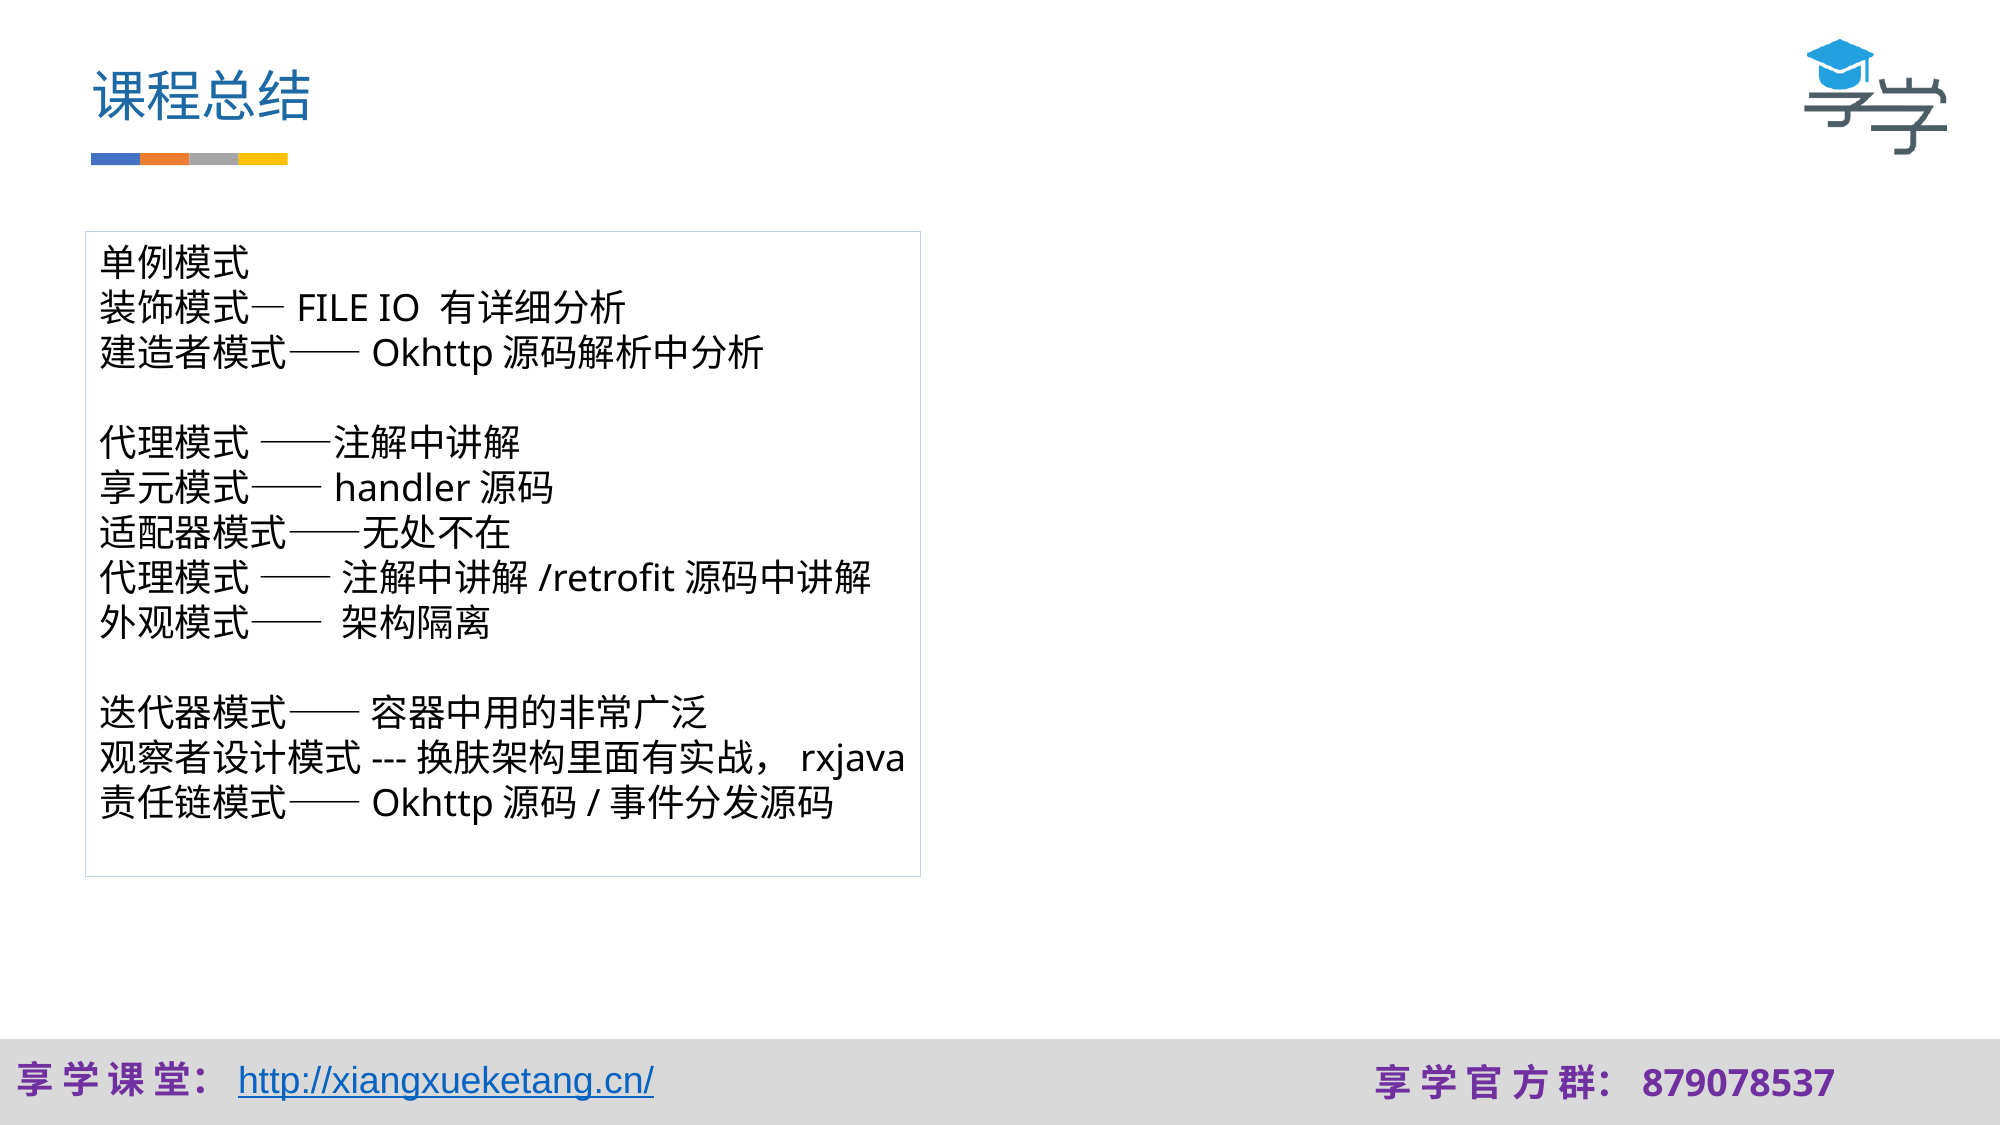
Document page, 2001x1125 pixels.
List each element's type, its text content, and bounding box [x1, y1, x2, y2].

text_box 课程总结 [91, 60, 699, 128]
picture [1799, 20, 1952, 173]
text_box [90, 152, 288, 166]
text_box 单例模式 装饰模式—FILE IO 有详细分析 建造者模式——Okhttp源码解析中分析 代理模式 ——注解中讲解 享元模式——handler源码 适配器模式——无处不在 代理模式 —— 注解中讲解/retrofit源码中讲解 外观模式—— 架构隔离 迭代器模式—— 容器中用的非常广泛 观察者设计模式---换肤架构里面有实战，rxjava 责任链模式——Okhttp源码/事件分发源码 [85, 231, 921, 877]
